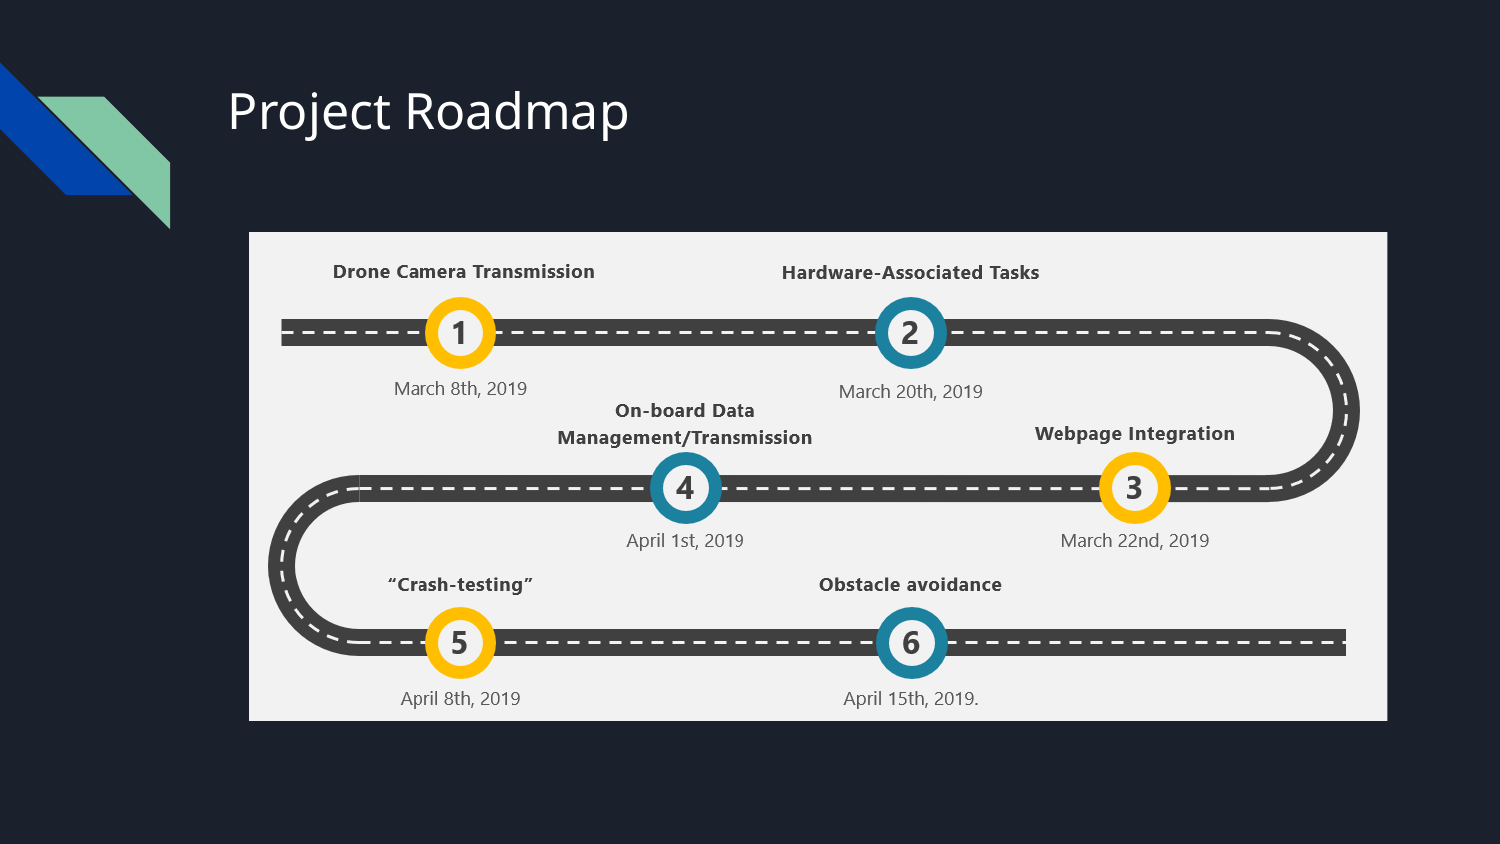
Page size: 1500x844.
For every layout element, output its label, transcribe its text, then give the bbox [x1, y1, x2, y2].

picture [248, 232, 1388, 721]
title Project Roadmap [212, 64, 1368, 215]
